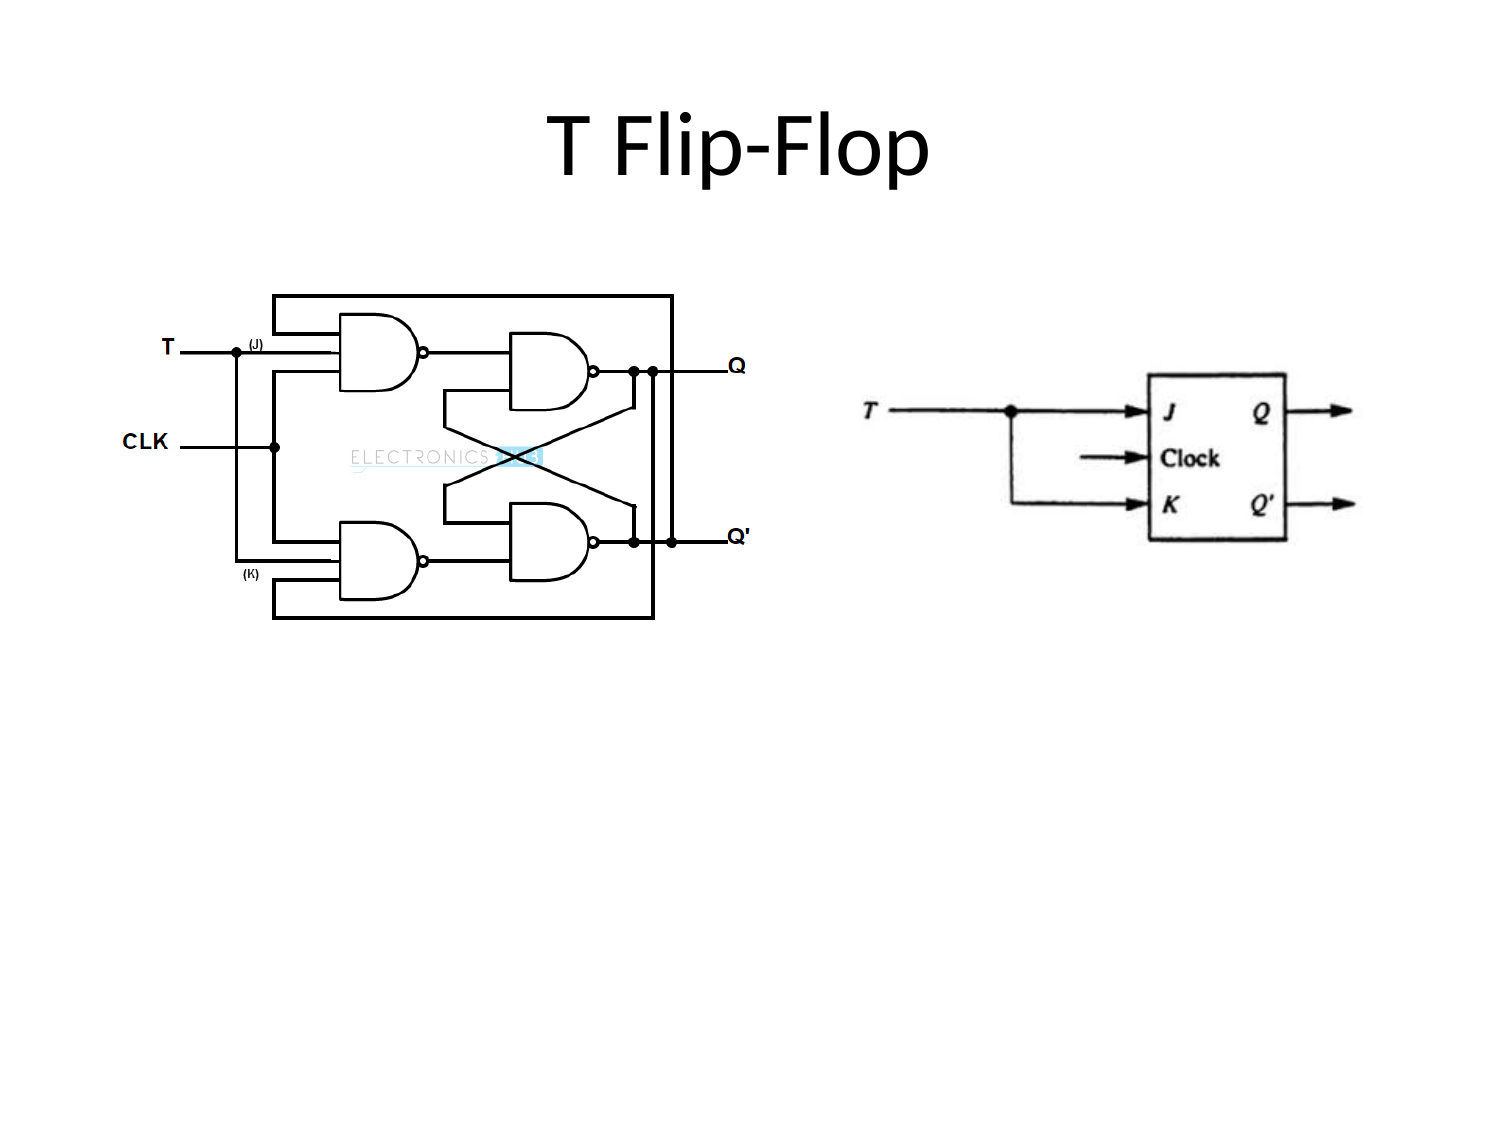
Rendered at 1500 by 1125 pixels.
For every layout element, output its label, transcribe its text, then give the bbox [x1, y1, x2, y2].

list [112, 281, 763, 630]
picture [837, 345, 1398, 567]
title T Flip-Flop [75, 45, 1425, 233]
